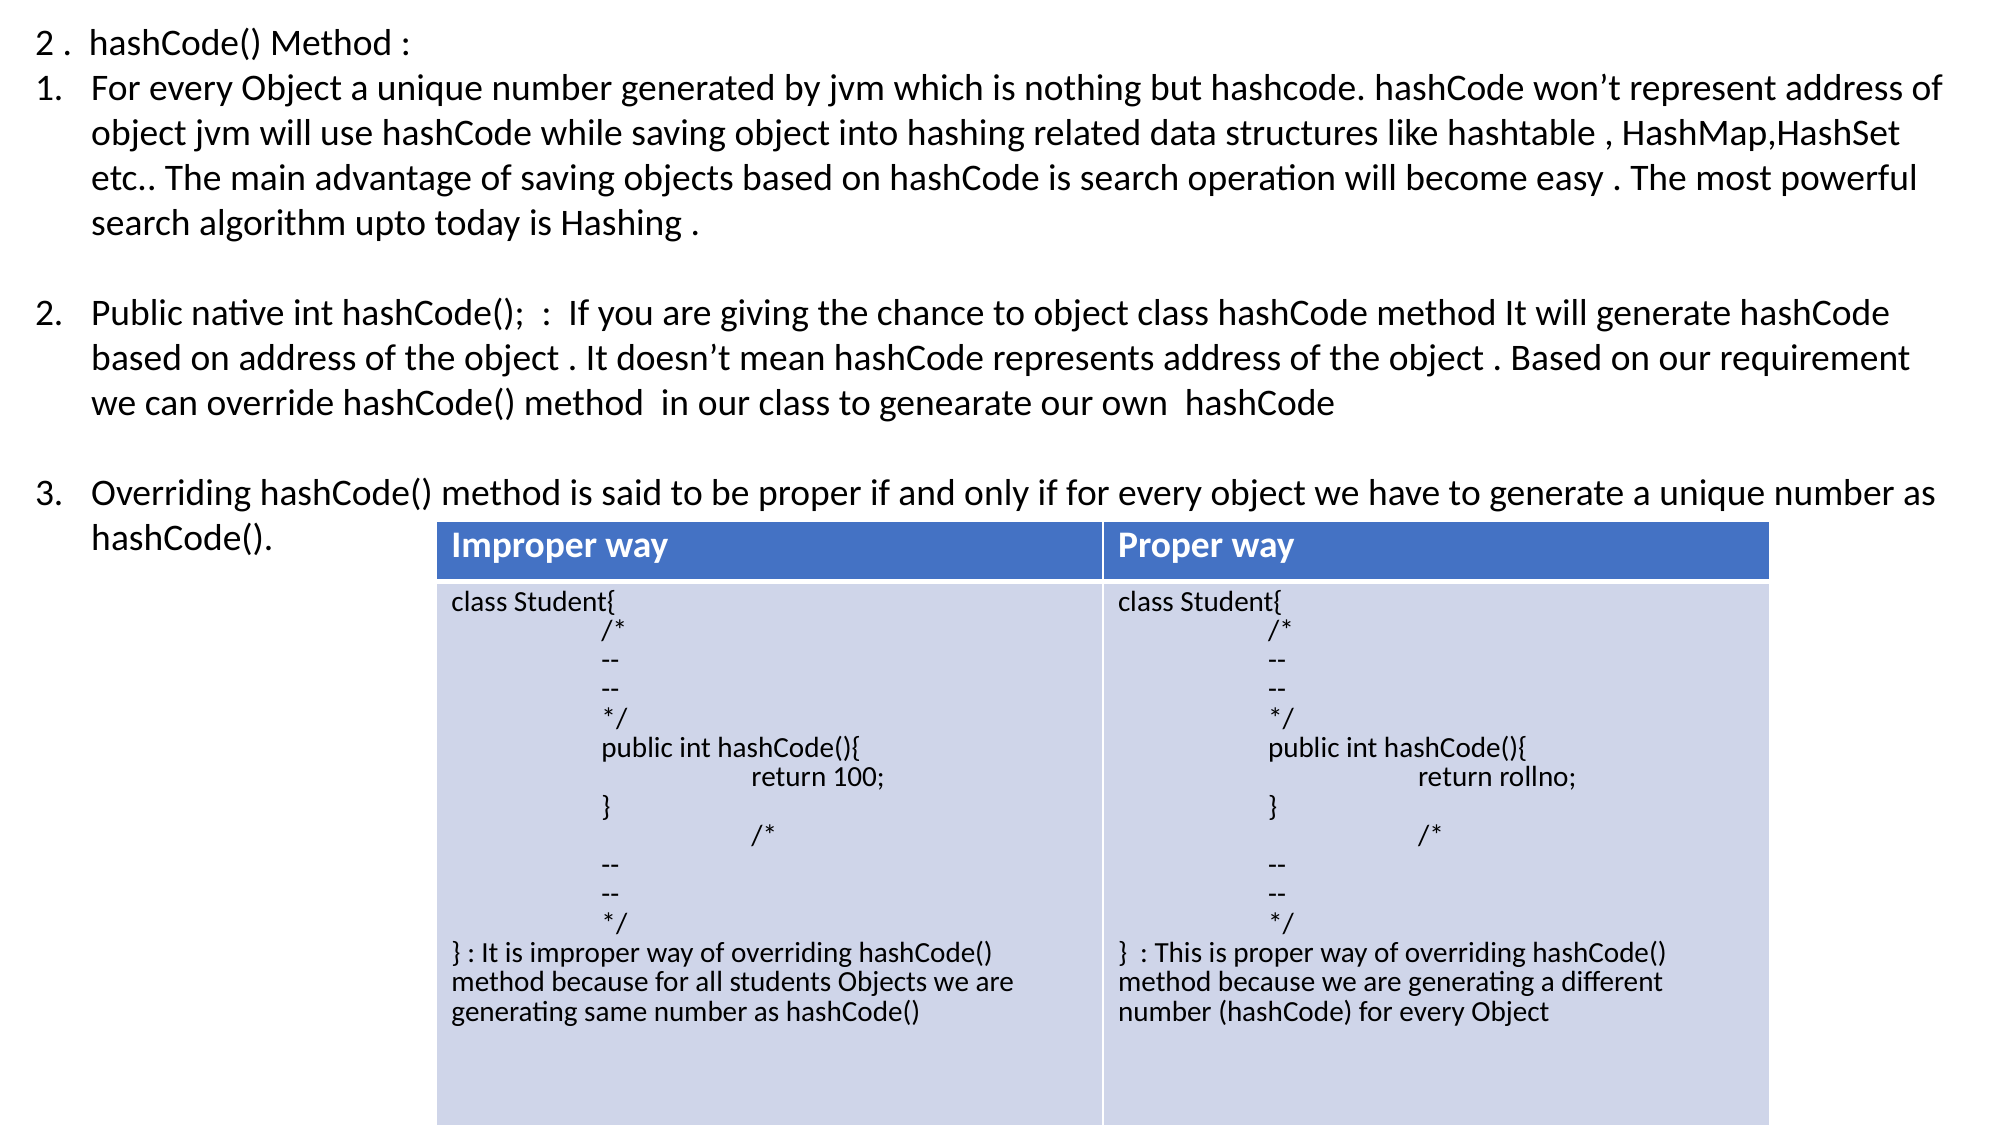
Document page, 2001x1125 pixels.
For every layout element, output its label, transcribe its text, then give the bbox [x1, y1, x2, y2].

table_cell class Student{ /* -- -- */ public int hashCode(){ return rollno; } /* -- -- */ } : This is proper way of overriding hashCode() method because we are generating a different number (hashCode) for every Object [1104, 584, 1769, 1125]
table_header Improper way [437, 522, 1102, 579]
table_cell class Student{ /* -- -- */ public int hashCode(){ return 100; } /* -- -- */ } : It is improper way of overriding hashCode() method because for all students Objects we are generating same number as hashCode() [437, 584, 1102, 1125]
text_box 2 . hashCode() Method : For every Object a unique number generated by jvm which is nothing but hashcode. hashCode won’t represent address of object jvm will use hashCode while saving object into hashing related data structures like hashtable , HashMap,HashSet etc.. The main advantage of saving objects based on hashCode is search operation will become easy . The most powerful search algorithm upto today is Hashing . Public native int hashCode(); : If you are giving the chance to object class hashCode method It will generate hashCode based on address of the object . It doesn’t mean hashCode represents address of the object . Based on our requirement we can override hashCode() method in our class to genearate our own hashCode Overriding hashCode() method is said to be proper if and only if for every object we have to generate a unique number as hashCode(). [20, 10, 1978, 746]
table_header Proper way [1104, 522, 1769, 579]
